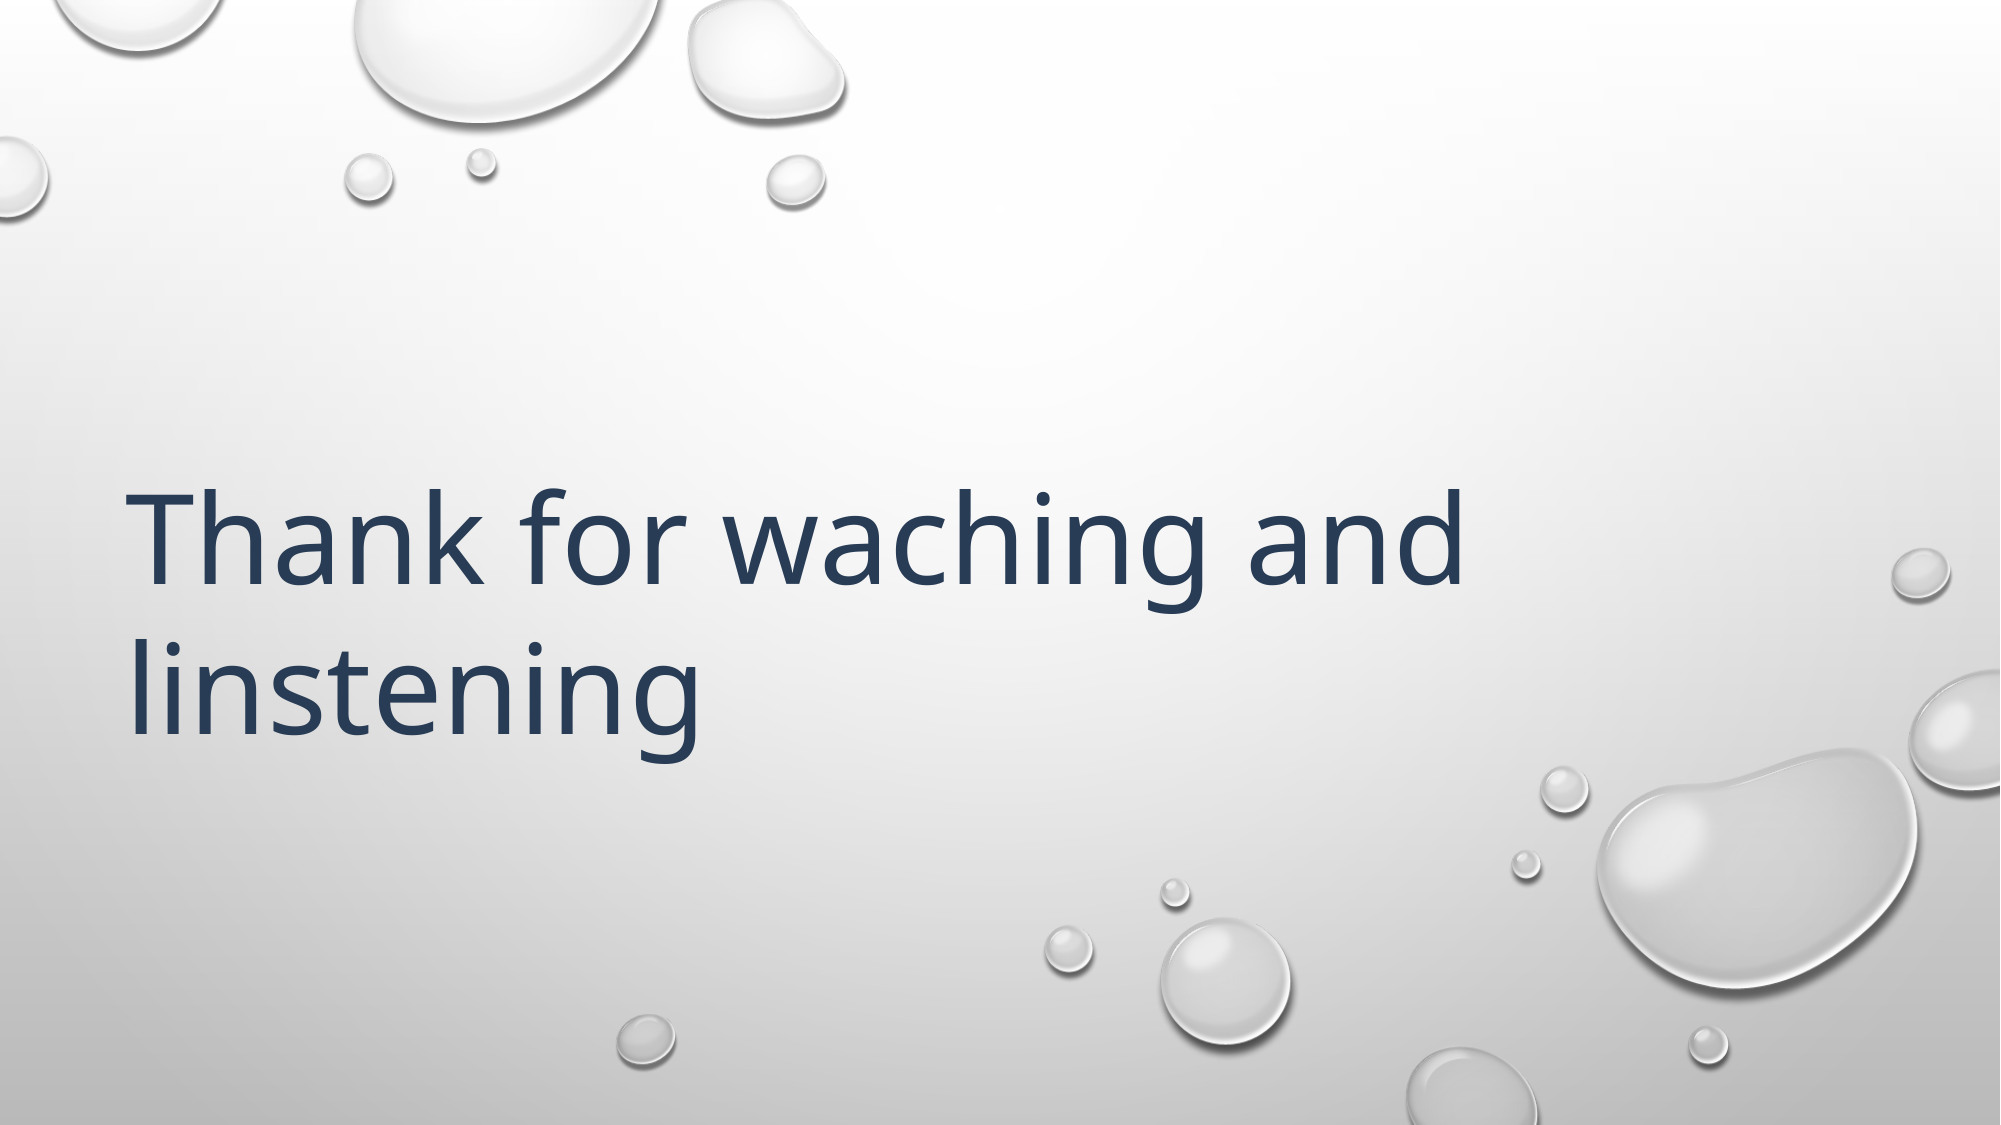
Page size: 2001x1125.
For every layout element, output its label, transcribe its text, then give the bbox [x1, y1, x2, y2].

text_box Thank for waching and linstening [110, 451, 1898, 767]
picture [0, 0, 2000, 1125]
